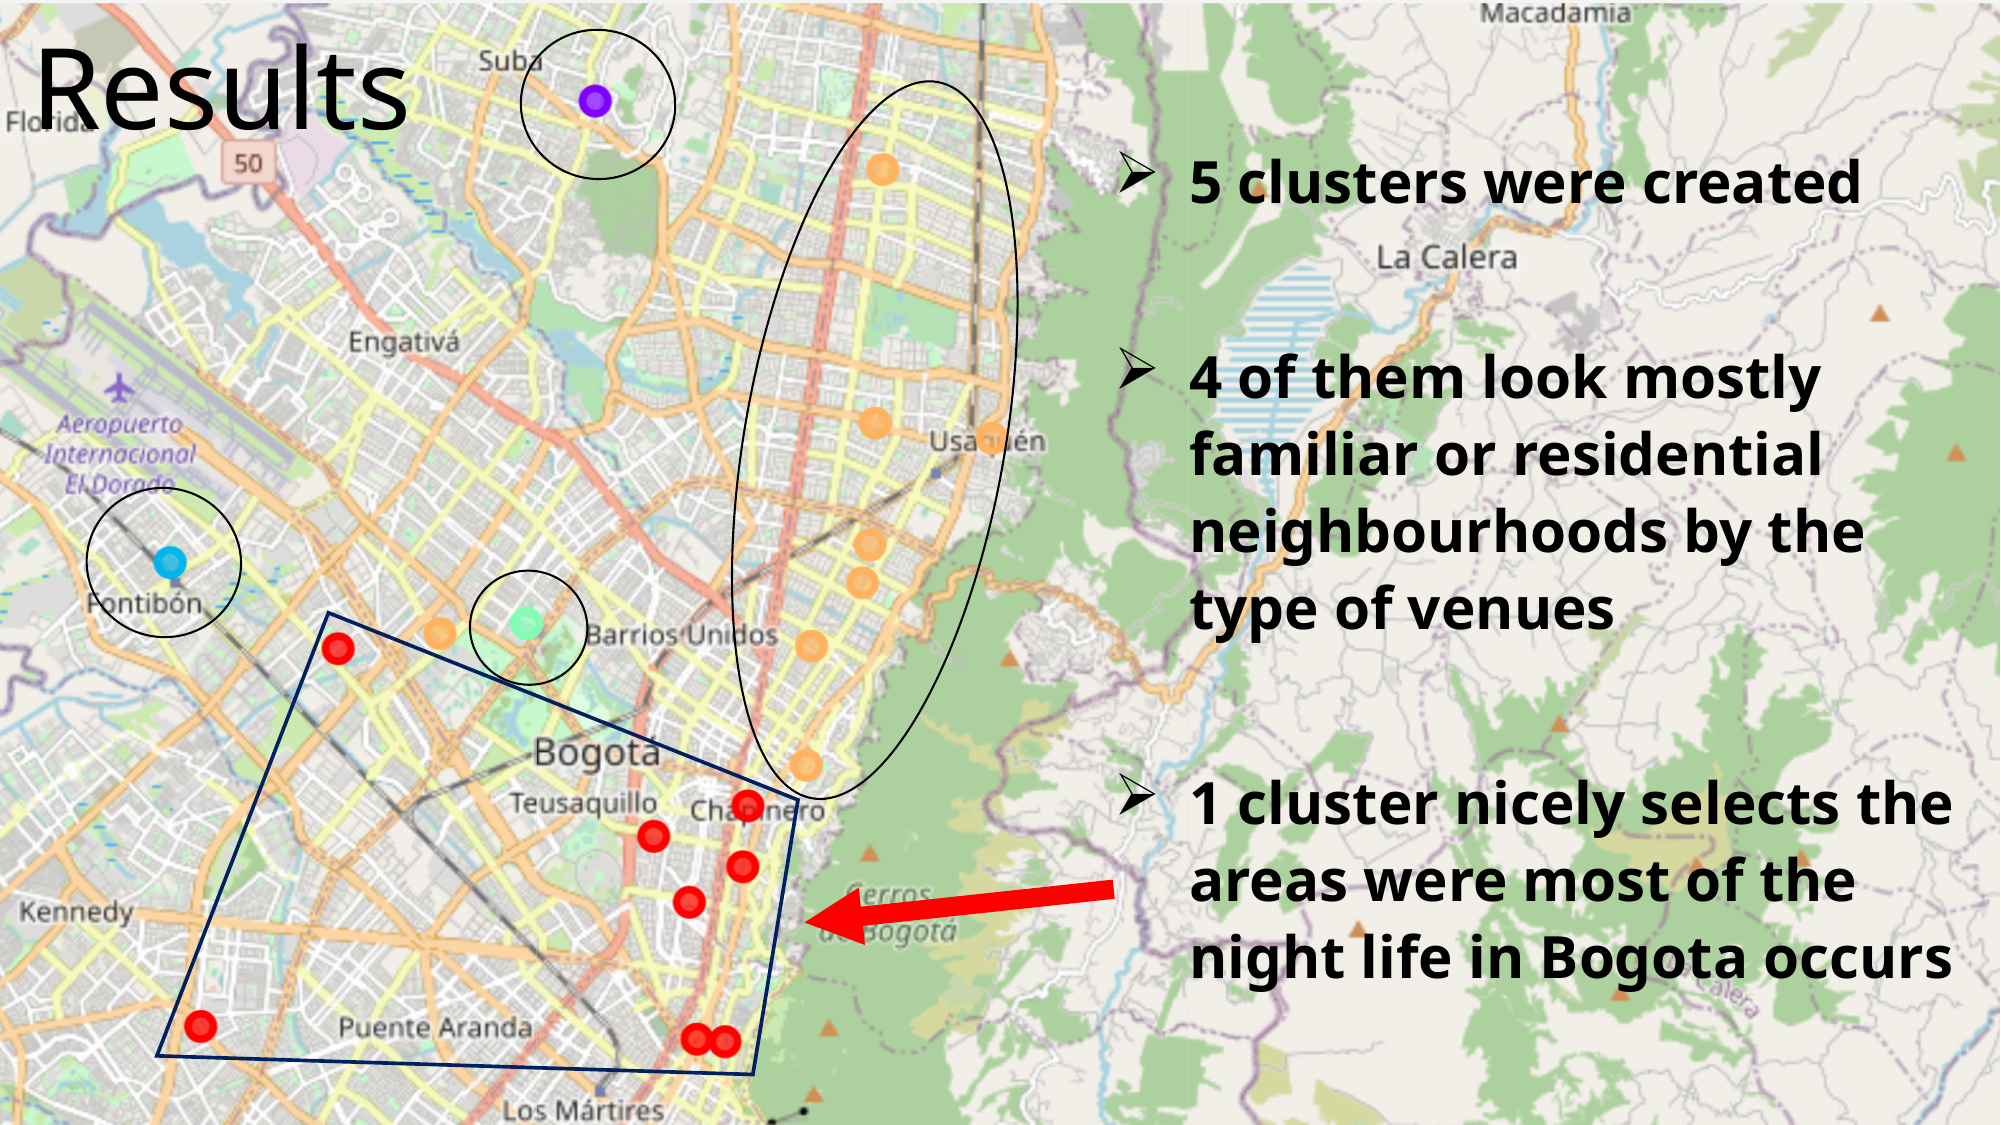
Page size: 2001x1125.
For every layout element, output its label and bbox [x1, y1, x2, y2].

text_box [804, 889, 1114, 923]
picture [0, 0, 2000, 1125]
